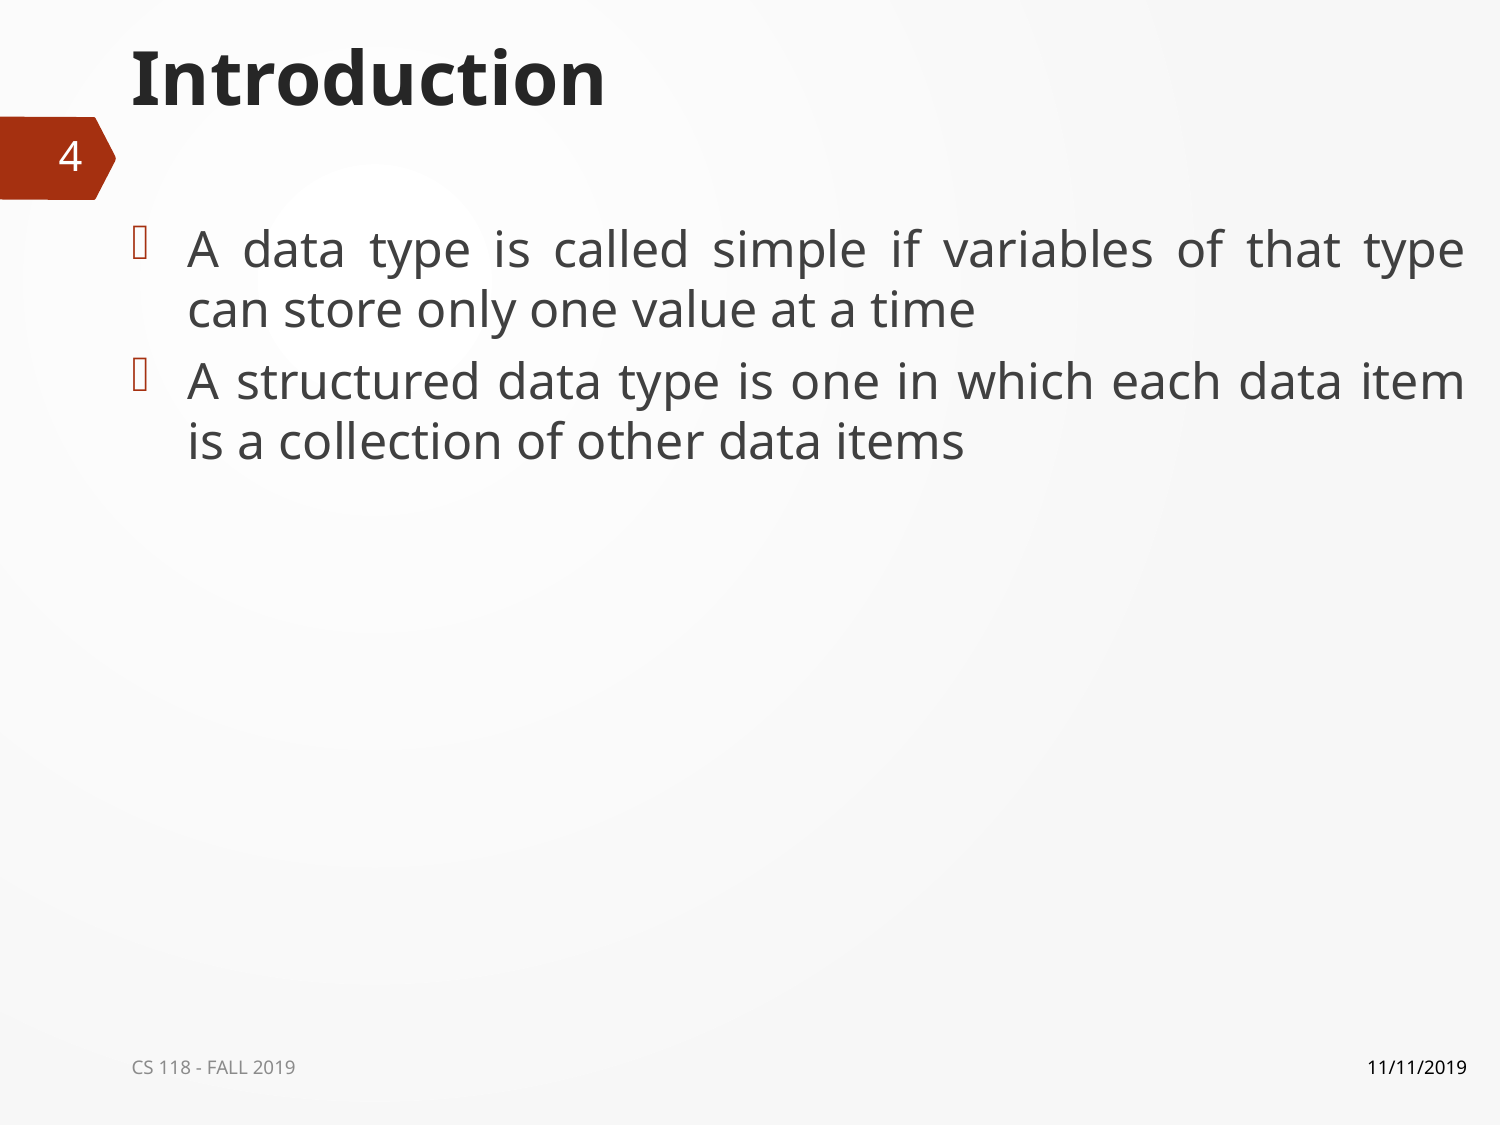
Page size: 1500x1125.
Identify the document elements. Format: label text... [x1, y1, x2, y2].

list A data type is called simple if variables of that type can store only one value at a time A structured data type is one in which each data item is a collection of other data items [116, 210, 1483, 1029]
title Introduction [116, 23, 1483, 158]
slide_number 4 [1, 128, 98, 189]
footer CS 118 - FALL 2019 [116, 1037, 1139, 1098]
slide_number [1260, 1037, 1483, 1098]
